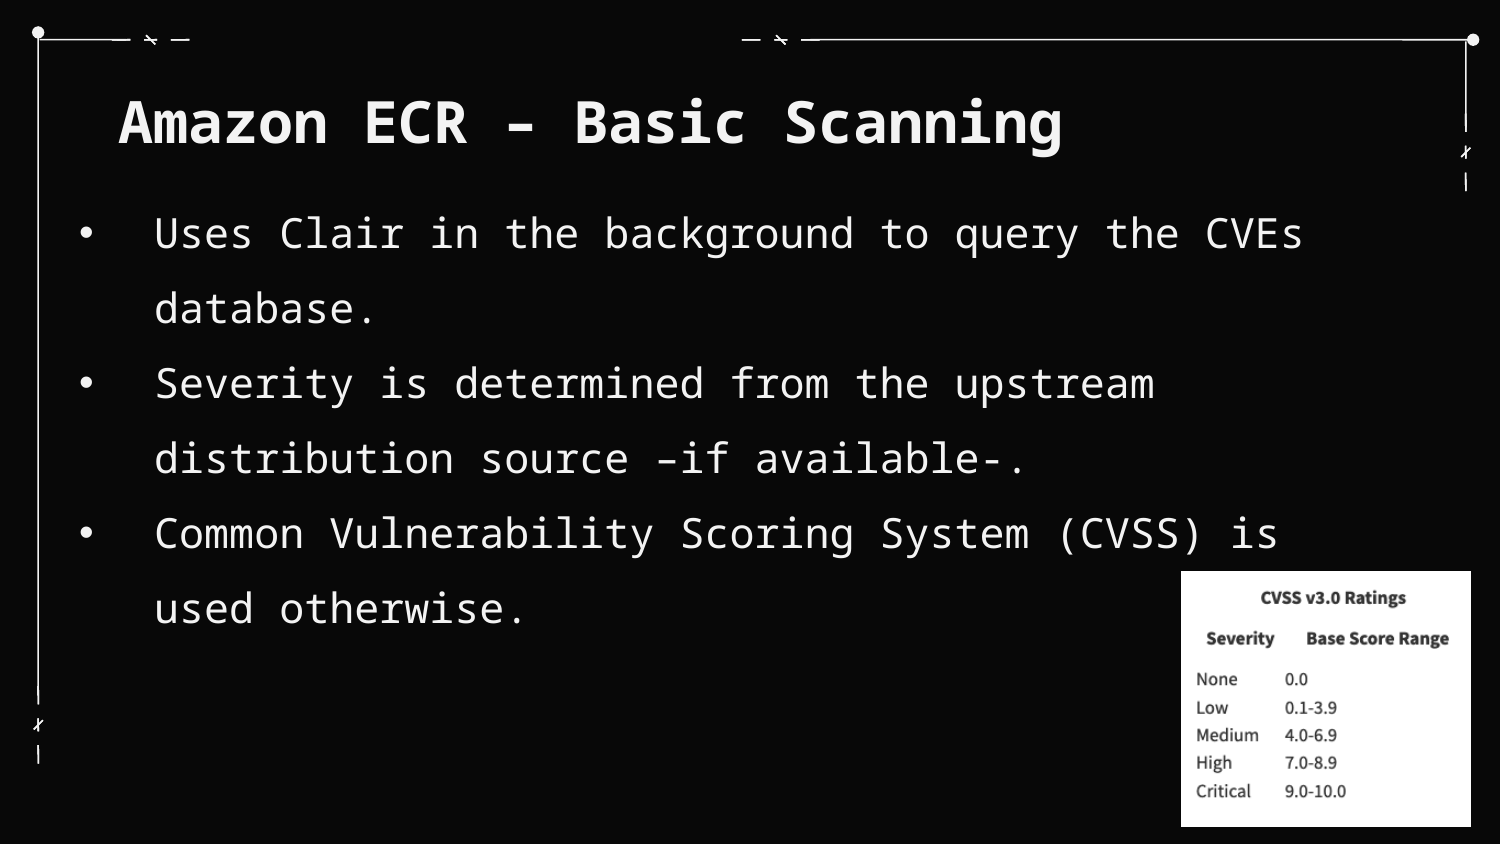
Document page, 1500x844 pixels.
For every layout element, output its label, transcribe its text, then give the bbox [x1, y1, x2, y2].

list Uses Clair in the background to query the CVEs database. Severity is determined from the upstream distribution source –if available-. Common Vulnerability Scoring System (CVSS) is used otherwise. [79, 166, 1343, 812]
picture [1180, 571, 1471, 827]
title Amazon ECR – Basic Scanning [118, 72, 1382, 167]
